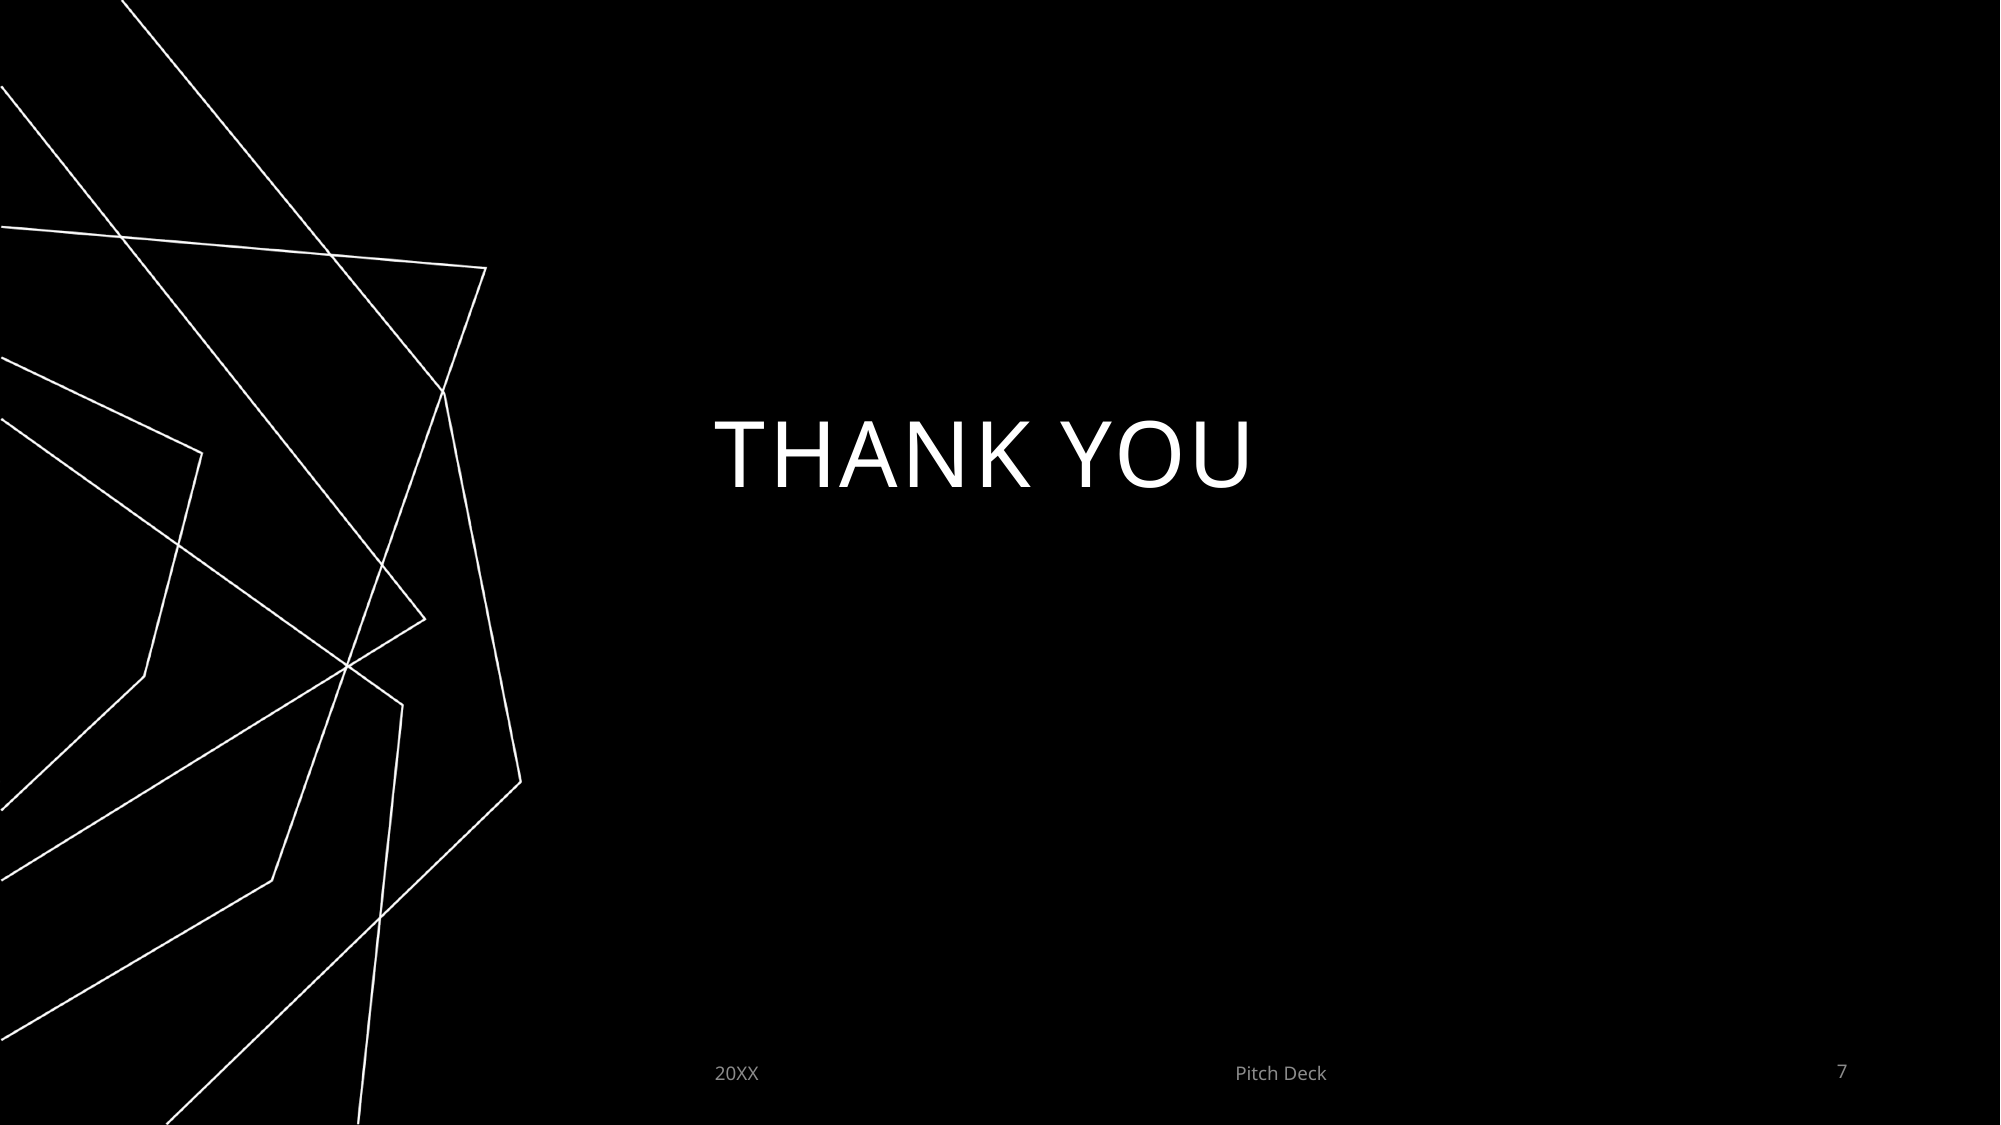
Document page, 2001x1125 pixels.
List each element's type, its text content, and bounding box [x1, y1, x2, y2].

title THANK YOU [699, 265, 1386, 516]
picture [0, 0, 522, 1125]
footer Pitch Deck [1062, 1042, 1500, 1103]
slide_number 20XX [699, 1042, 992, 1103]
slide_number 7 [1571, 1042, 1863, 1103]
